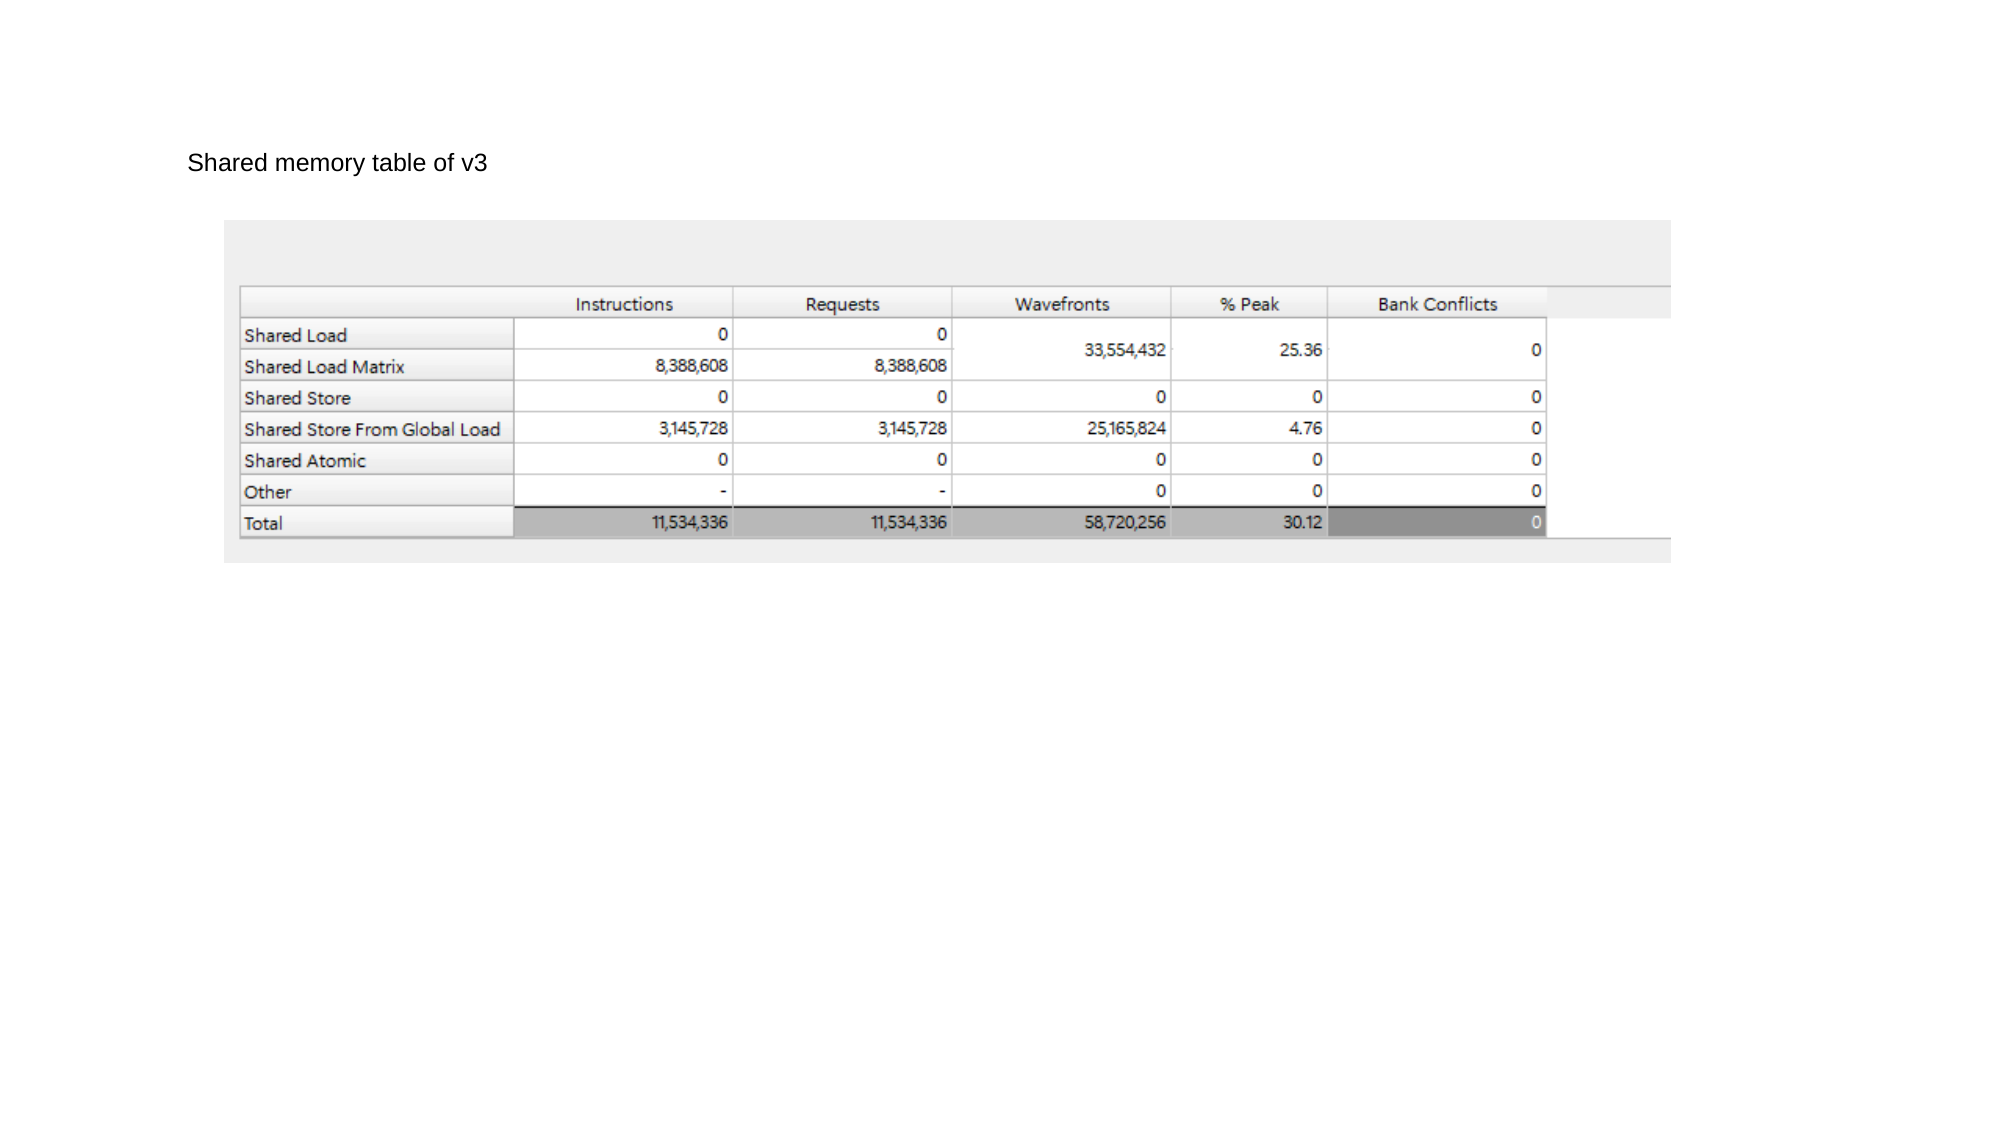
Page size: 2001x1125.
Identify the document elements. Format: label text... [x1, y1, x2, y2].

text_box Shared memory table of v3 [172, 139, 1078, 184]
picture [224, 220, 1671, 563]
